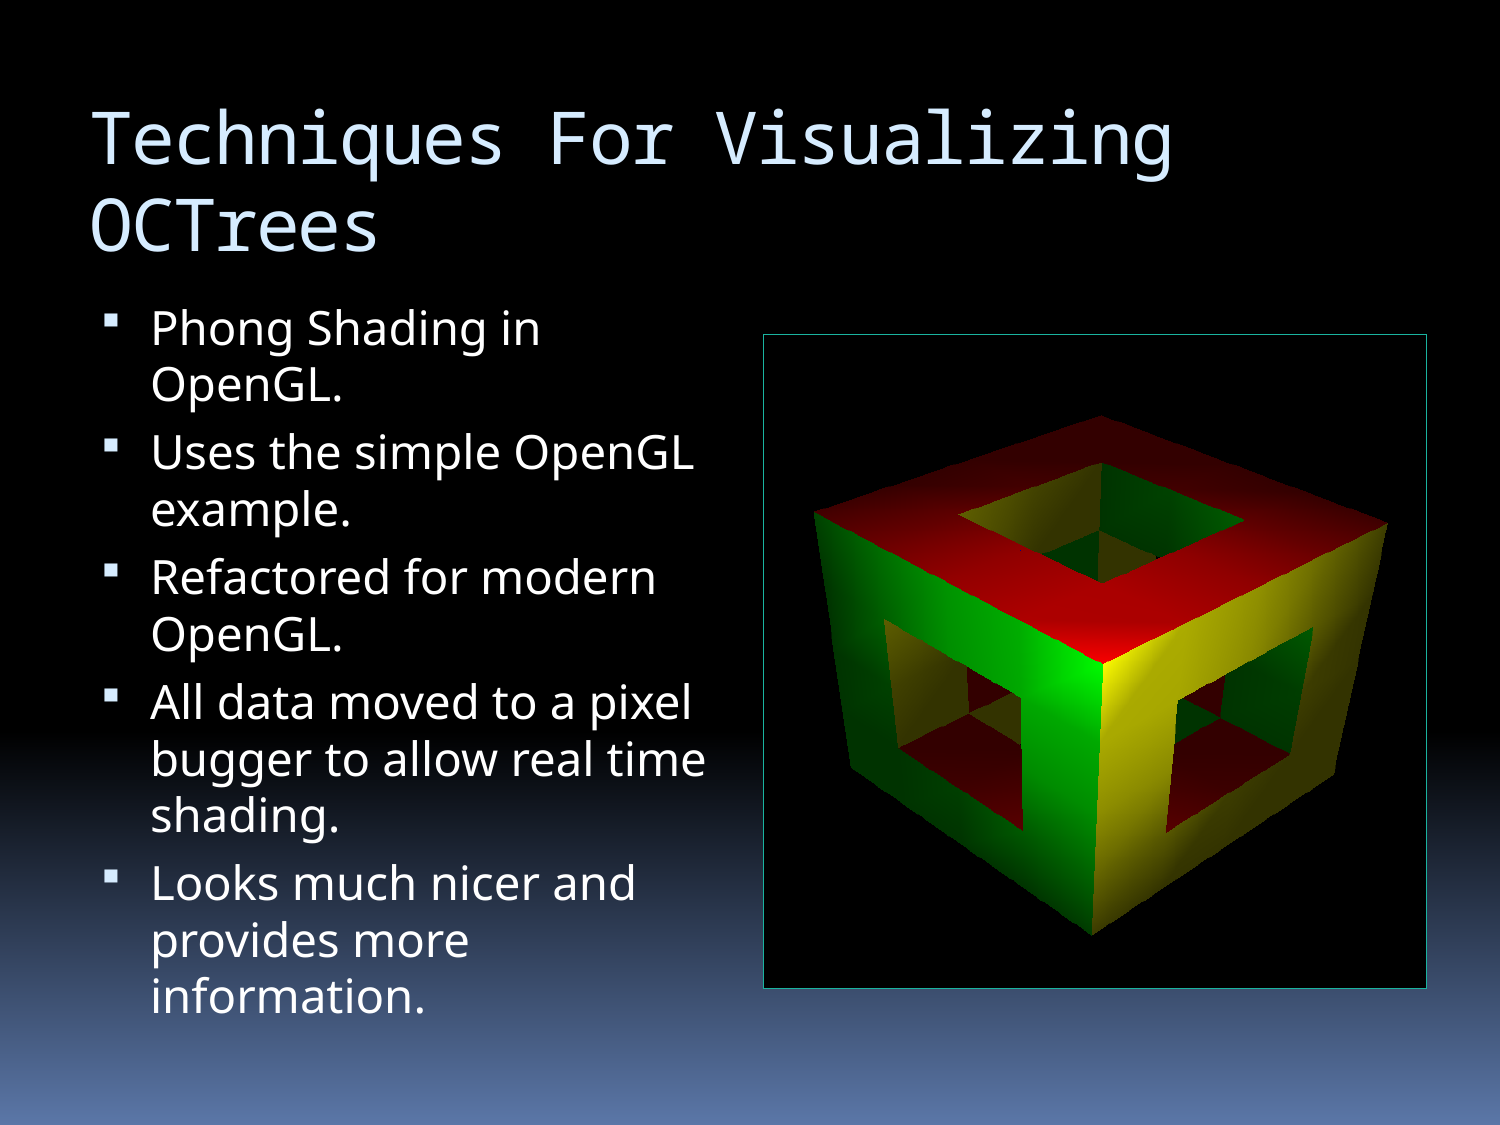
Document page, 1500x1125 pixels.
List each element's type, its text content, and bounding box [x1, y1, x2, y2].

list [763, 333, 1427, 990]
title Techniques For Visualizing OCTrees [75, 83, 1425, 234]
list Phong Shading in OpenGL. Uses the simple OpenGL example. Refactored for modern OpenGL. All data moved to a pixel bugger to allow real time shading. Looks much nicer and provides more information. [76, 290, 739, 1033]
